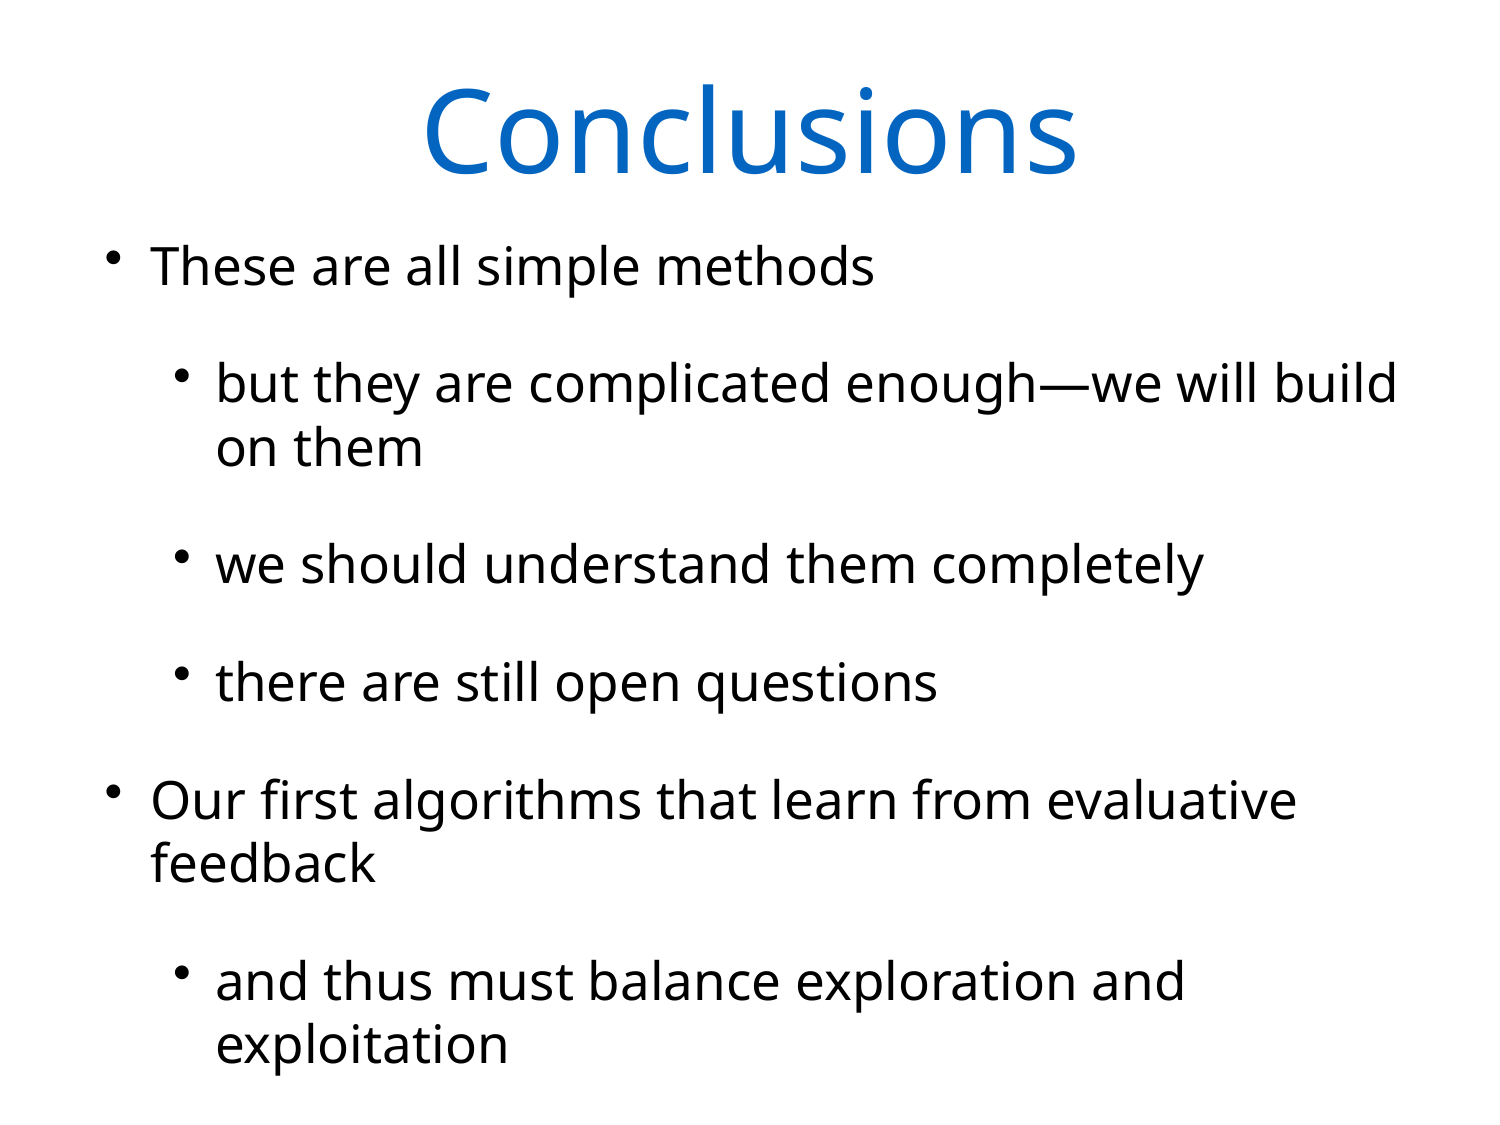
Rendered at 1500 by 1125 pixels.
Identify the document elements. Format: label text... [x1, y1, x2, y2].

title Conclusions [2, 1, 1499, 252]
list These are all simple methods but they are complicated enough—we will build on them we should understand them completely there are still open questions Our first algorithms that learn from evaluative feedback and thus must balance exploration and exploitation Our first algorithms that appear to have a goal —that learn to maximize reward by trial and error [98, 225, 1454, 1115]
